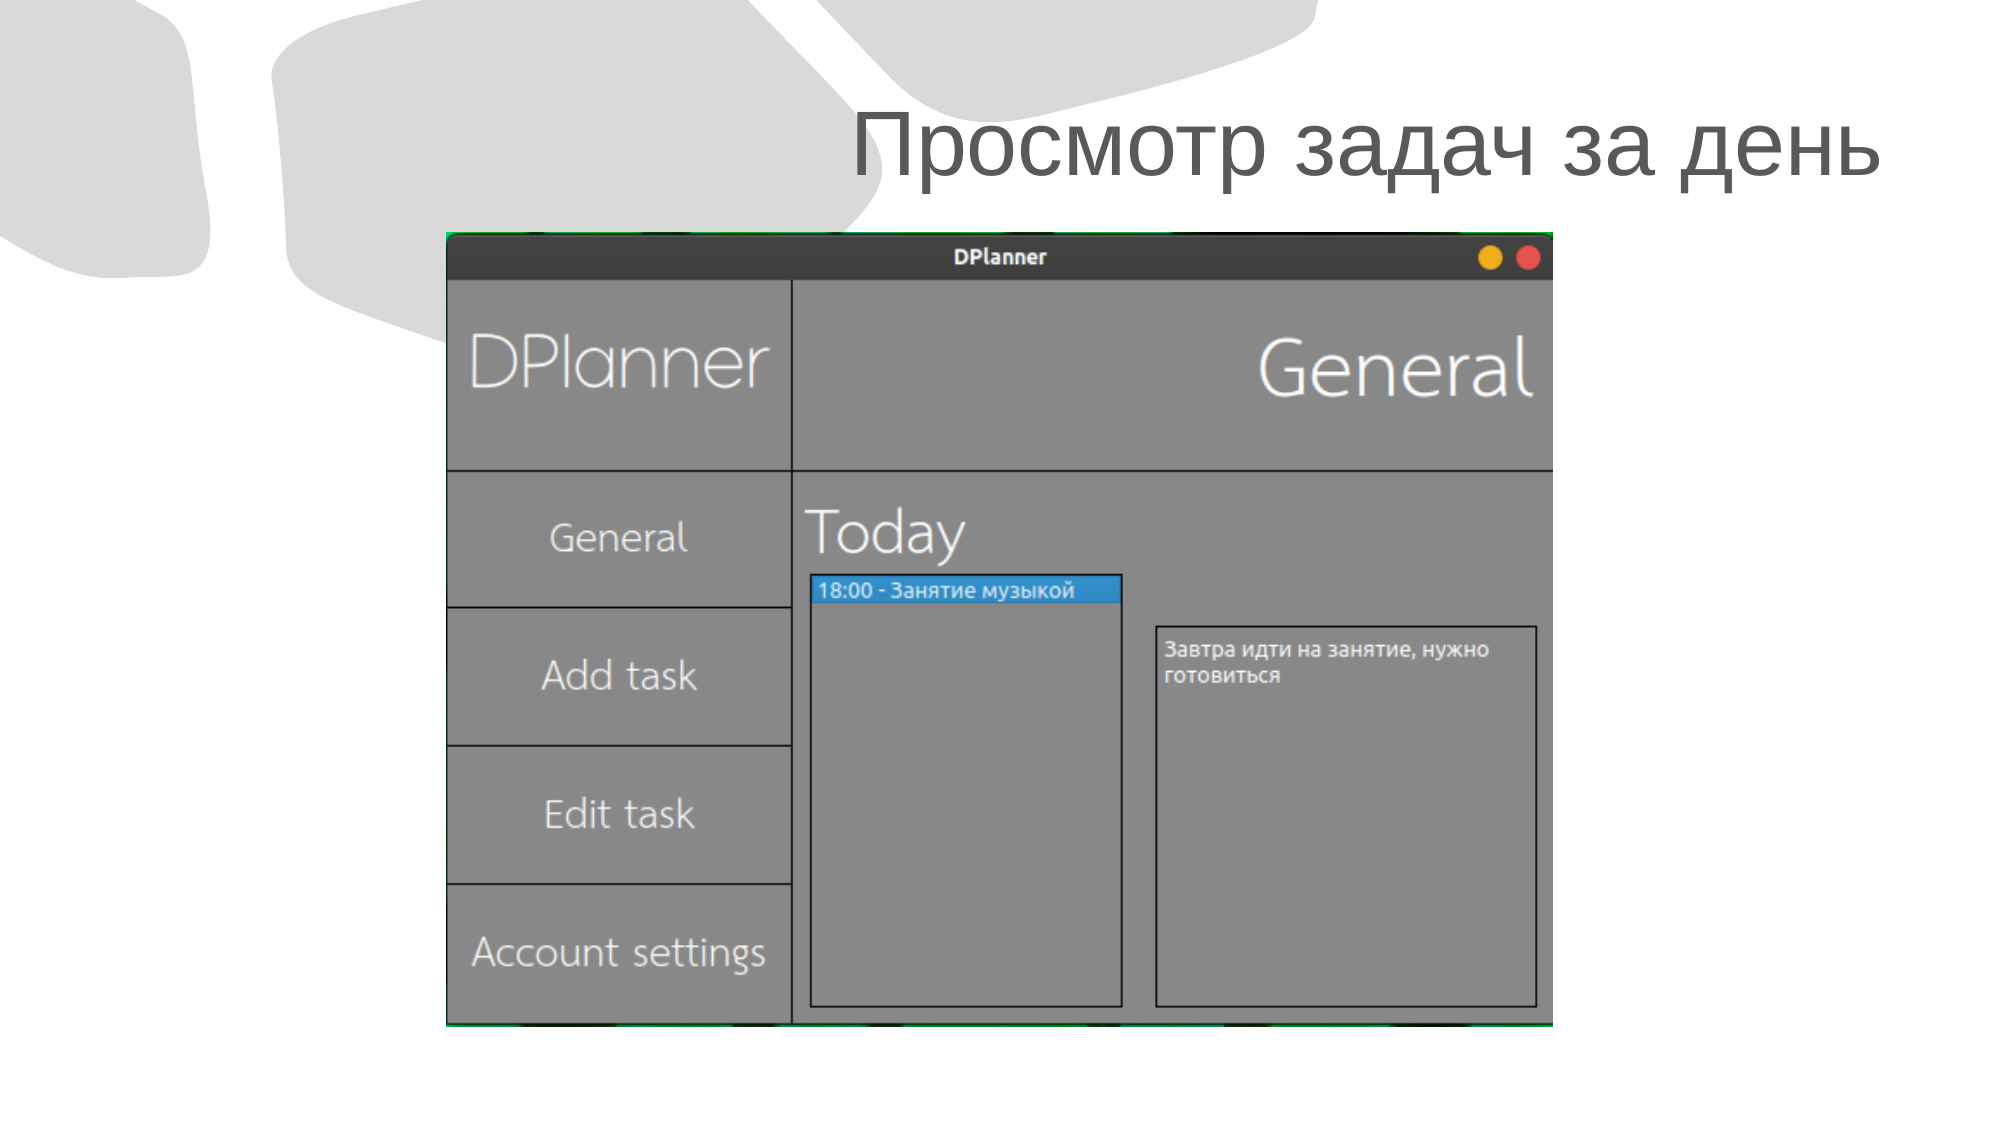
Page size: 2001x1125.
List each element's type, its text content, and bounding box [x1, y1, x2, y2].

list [446, 232, 1554, 1027]
title Просмотр задач за день [99, 45, 1900, 233]
